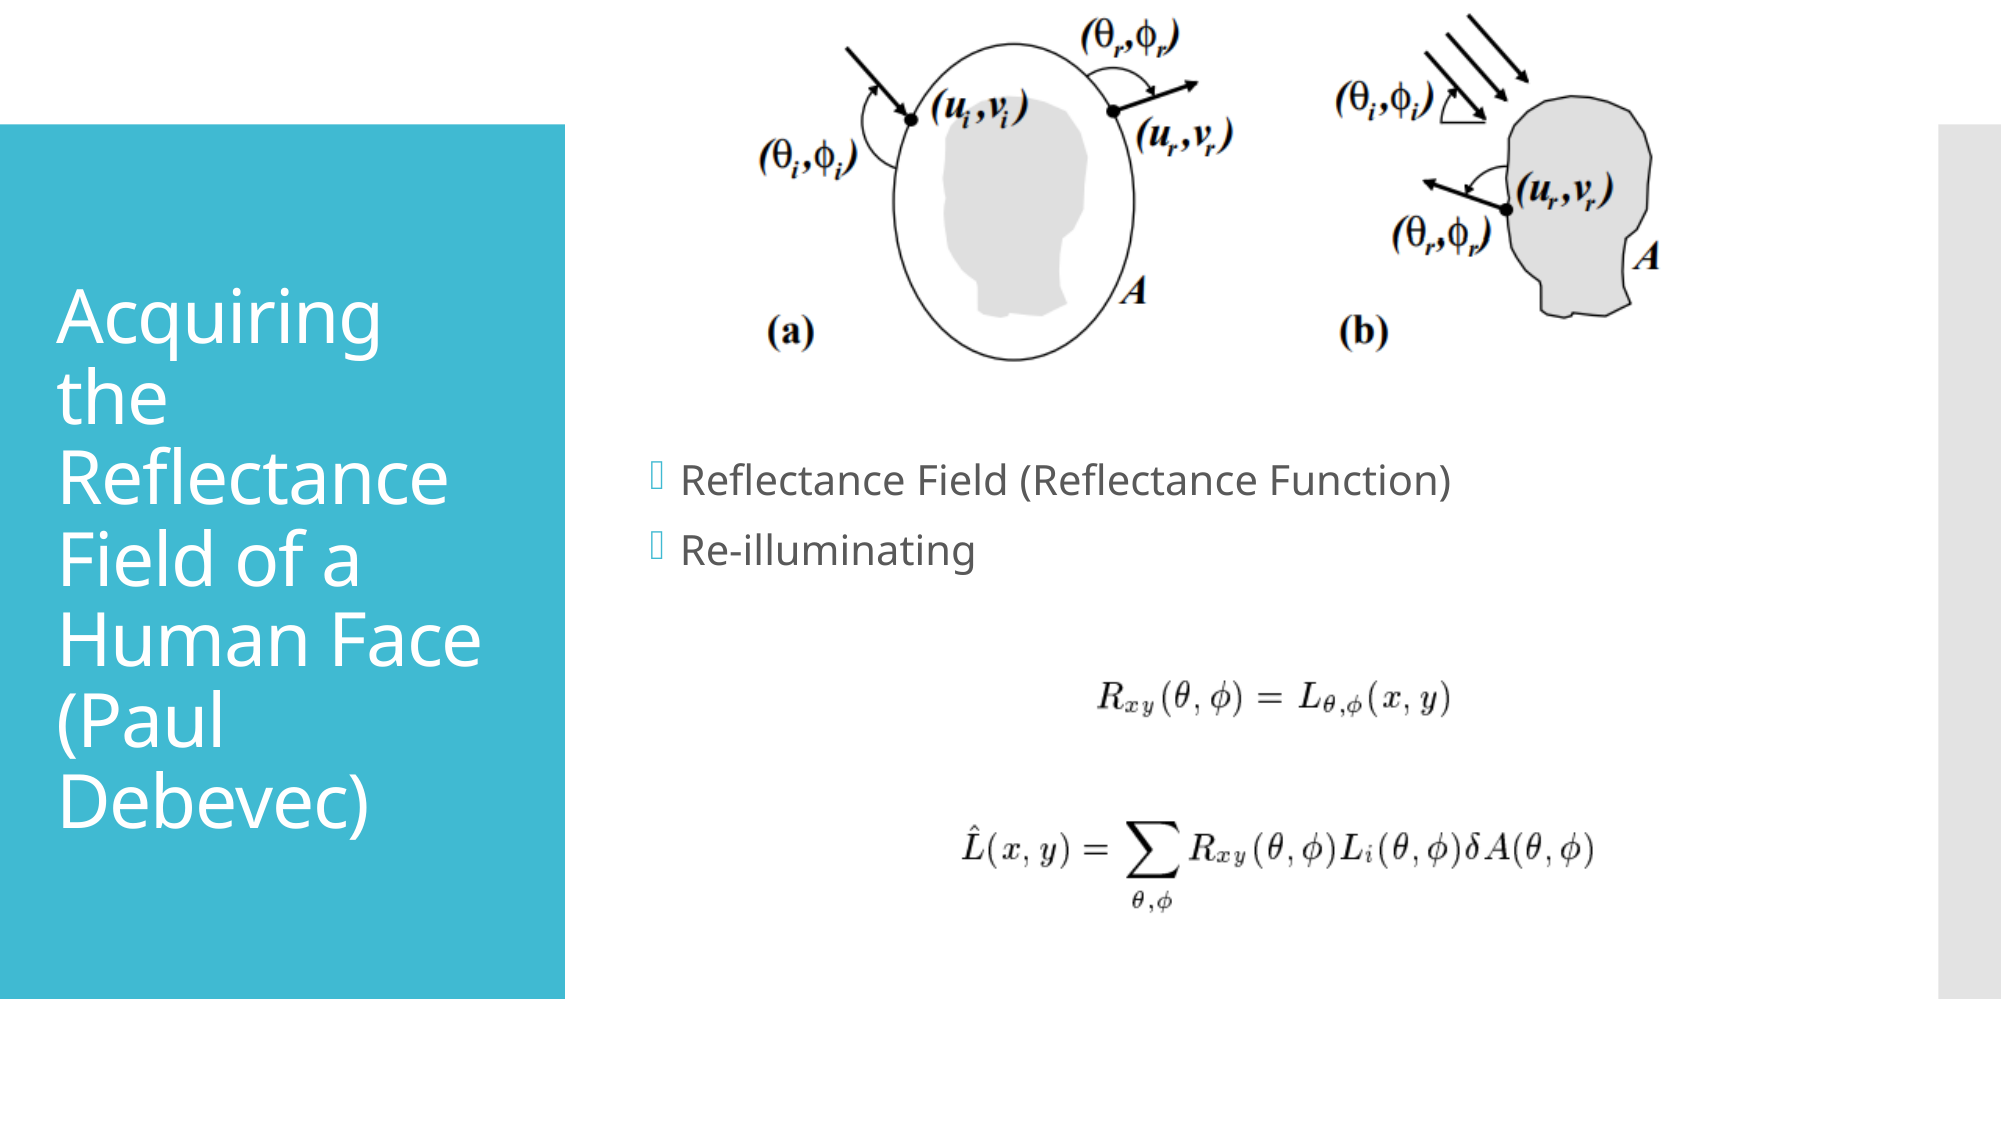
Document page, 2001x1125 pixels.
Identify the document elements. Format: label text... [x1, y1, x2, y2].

picture [941, 790, 1635, 921]
picture [1073, 657, 1483, 730]
picture [742, 0, 1698, 387]
title Acquiring the Reflectance Field of a Human Face (Paul Debevec) [41, 184, 525, 940]
list Reflectance Field (Reflectance Function) Re-illuminating [634, 141, 1835, 982]
